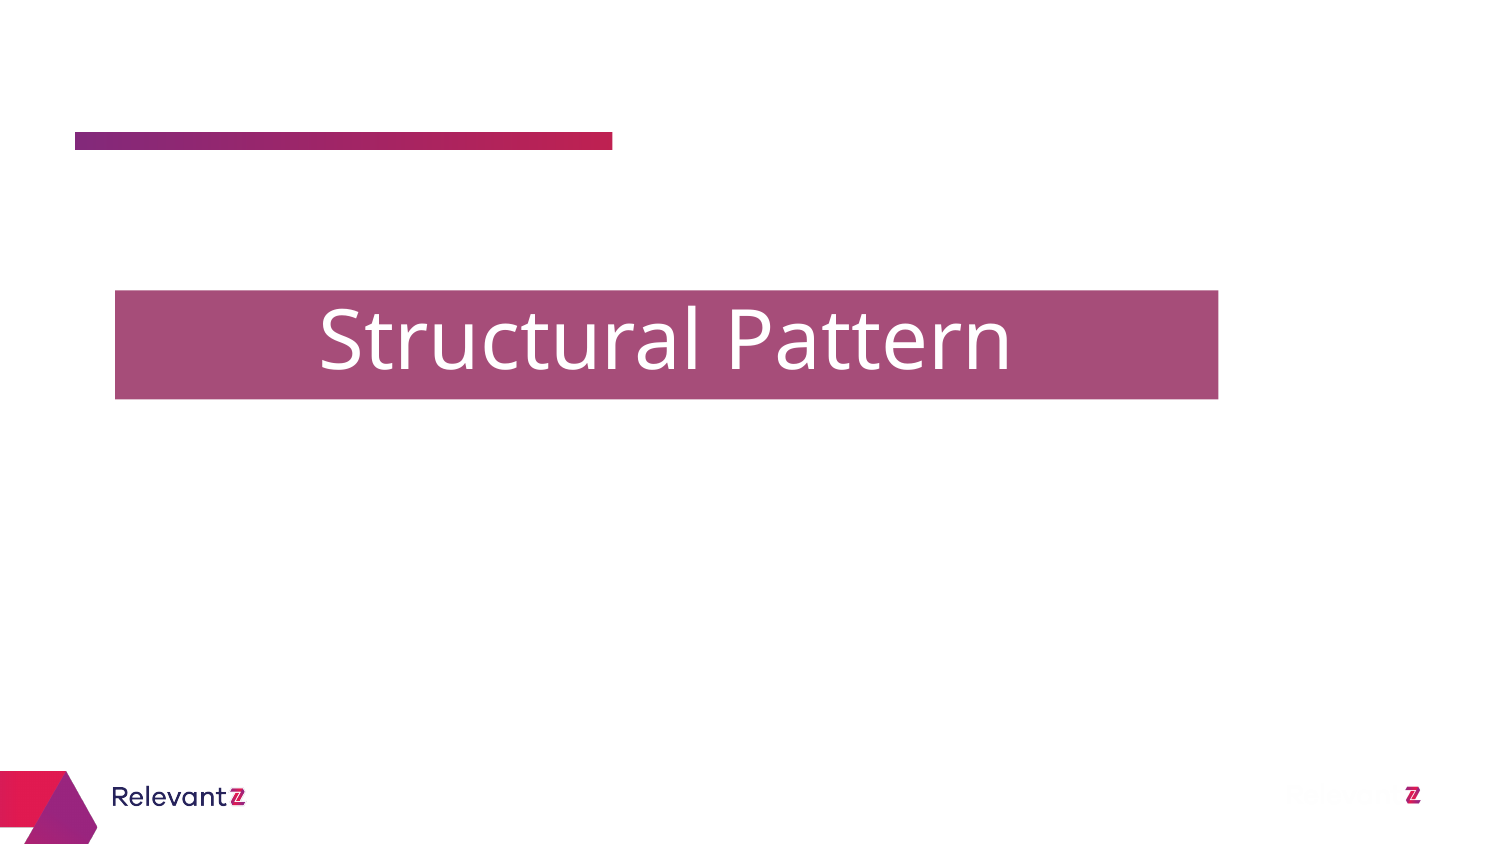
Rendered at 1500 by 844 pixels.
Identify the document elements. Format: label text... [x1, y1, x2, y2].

text_box Structural Pattern [115, 290, 1219, 400]
picture [0, 769, 101, 844]
picture [109, 782, 250, 810]
picture [1284, 782, 1425, 810]
